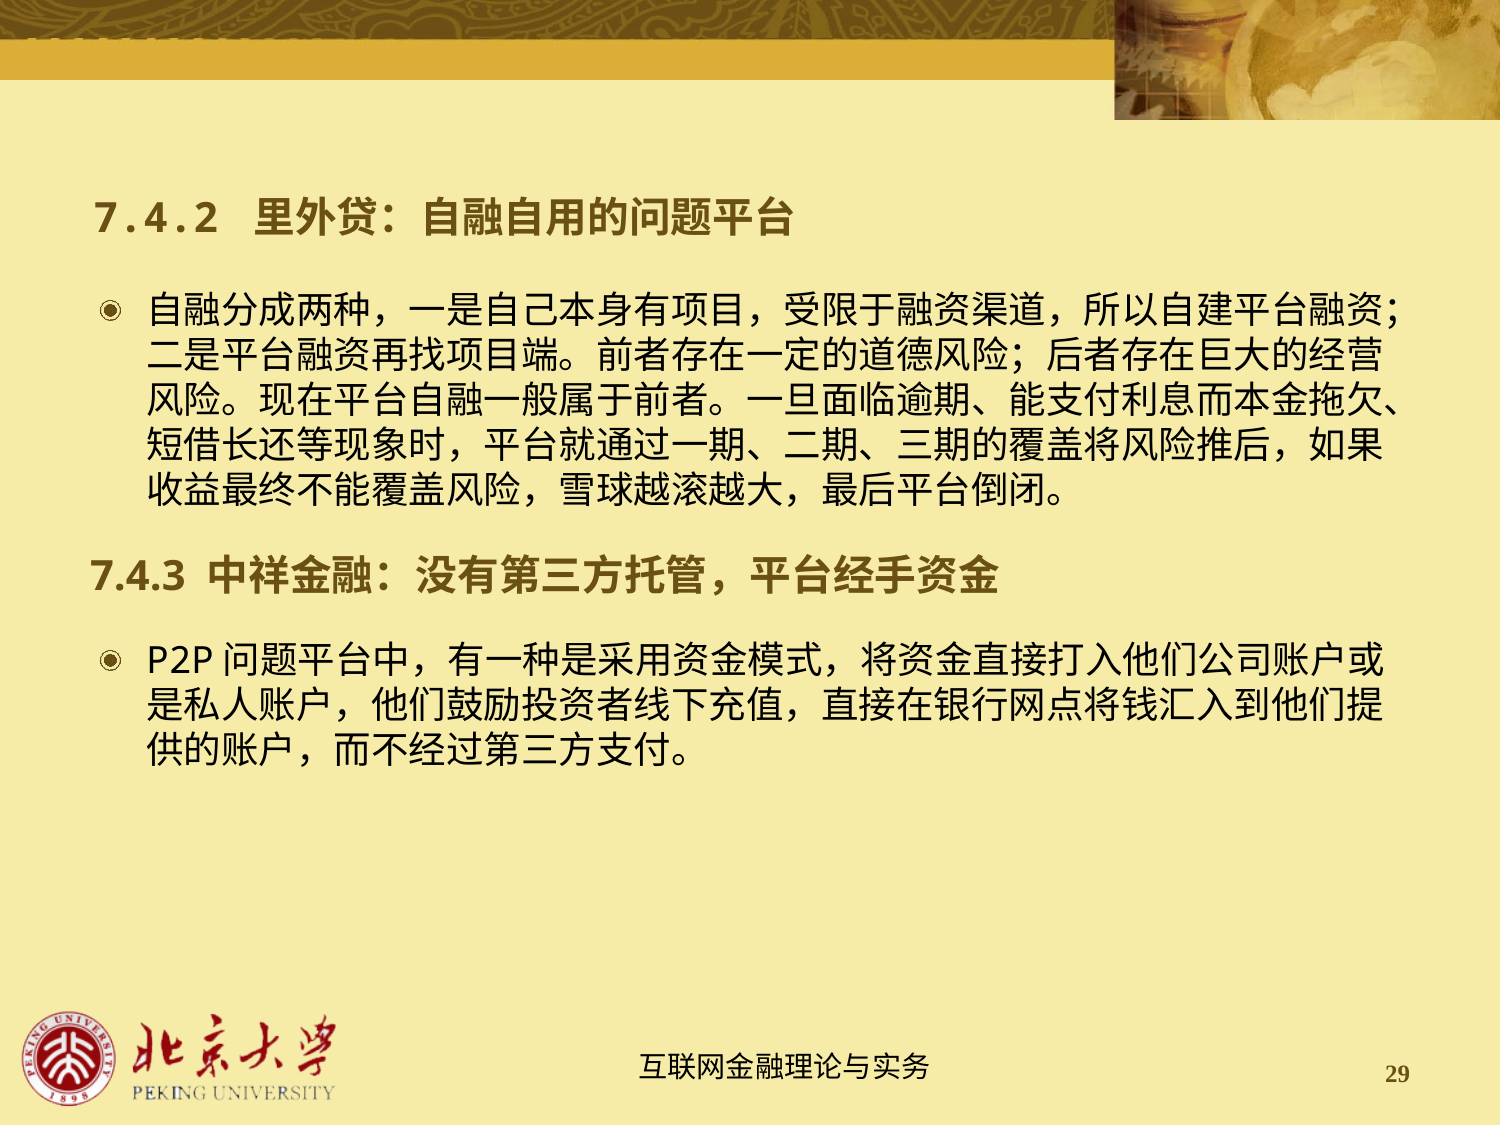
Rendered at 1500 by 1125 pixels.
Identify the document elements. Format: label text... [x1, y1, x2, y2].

picture [19, 984, 339, 1109]
picture [90, 289, 130, 329]
picture [0, 0, 1500, 120]
slide_number 29 [1074, 1042, 1425, 1103]
list 自融分成两种，一是自己本身有项目，受限于融资渠道，所以自建平台融资；二是平台融资再找项目端。前者存在一定的道德风险；后者存在巨大的经营风险。现在平台自融一般属于前者。一旦面临逾期、能支付利息而本金拖欠、短借长还等现象时，平台就通过一期、二期、三期的覆盖将风险推后，如果收益最终不能覆盖风险，雪球越滚越大，最后平台倒闭。 7.4.3 中祥金融：没有第三方托管，平台经手资金 P2P问题平台中，有一种是采用资金模式，将资金直接打入他们公司账户或是私人账户，他们鼓励投资者线下充值，直接在银行网点将钱汇入到他们提供的账户，而不经过第三方支付。 [75, 278, 1425, 958]
title 7.4.2 里外贷：自融自用的问题平台 [78, 157, 1425, 276]
picture [90, 639, 130, 679]
